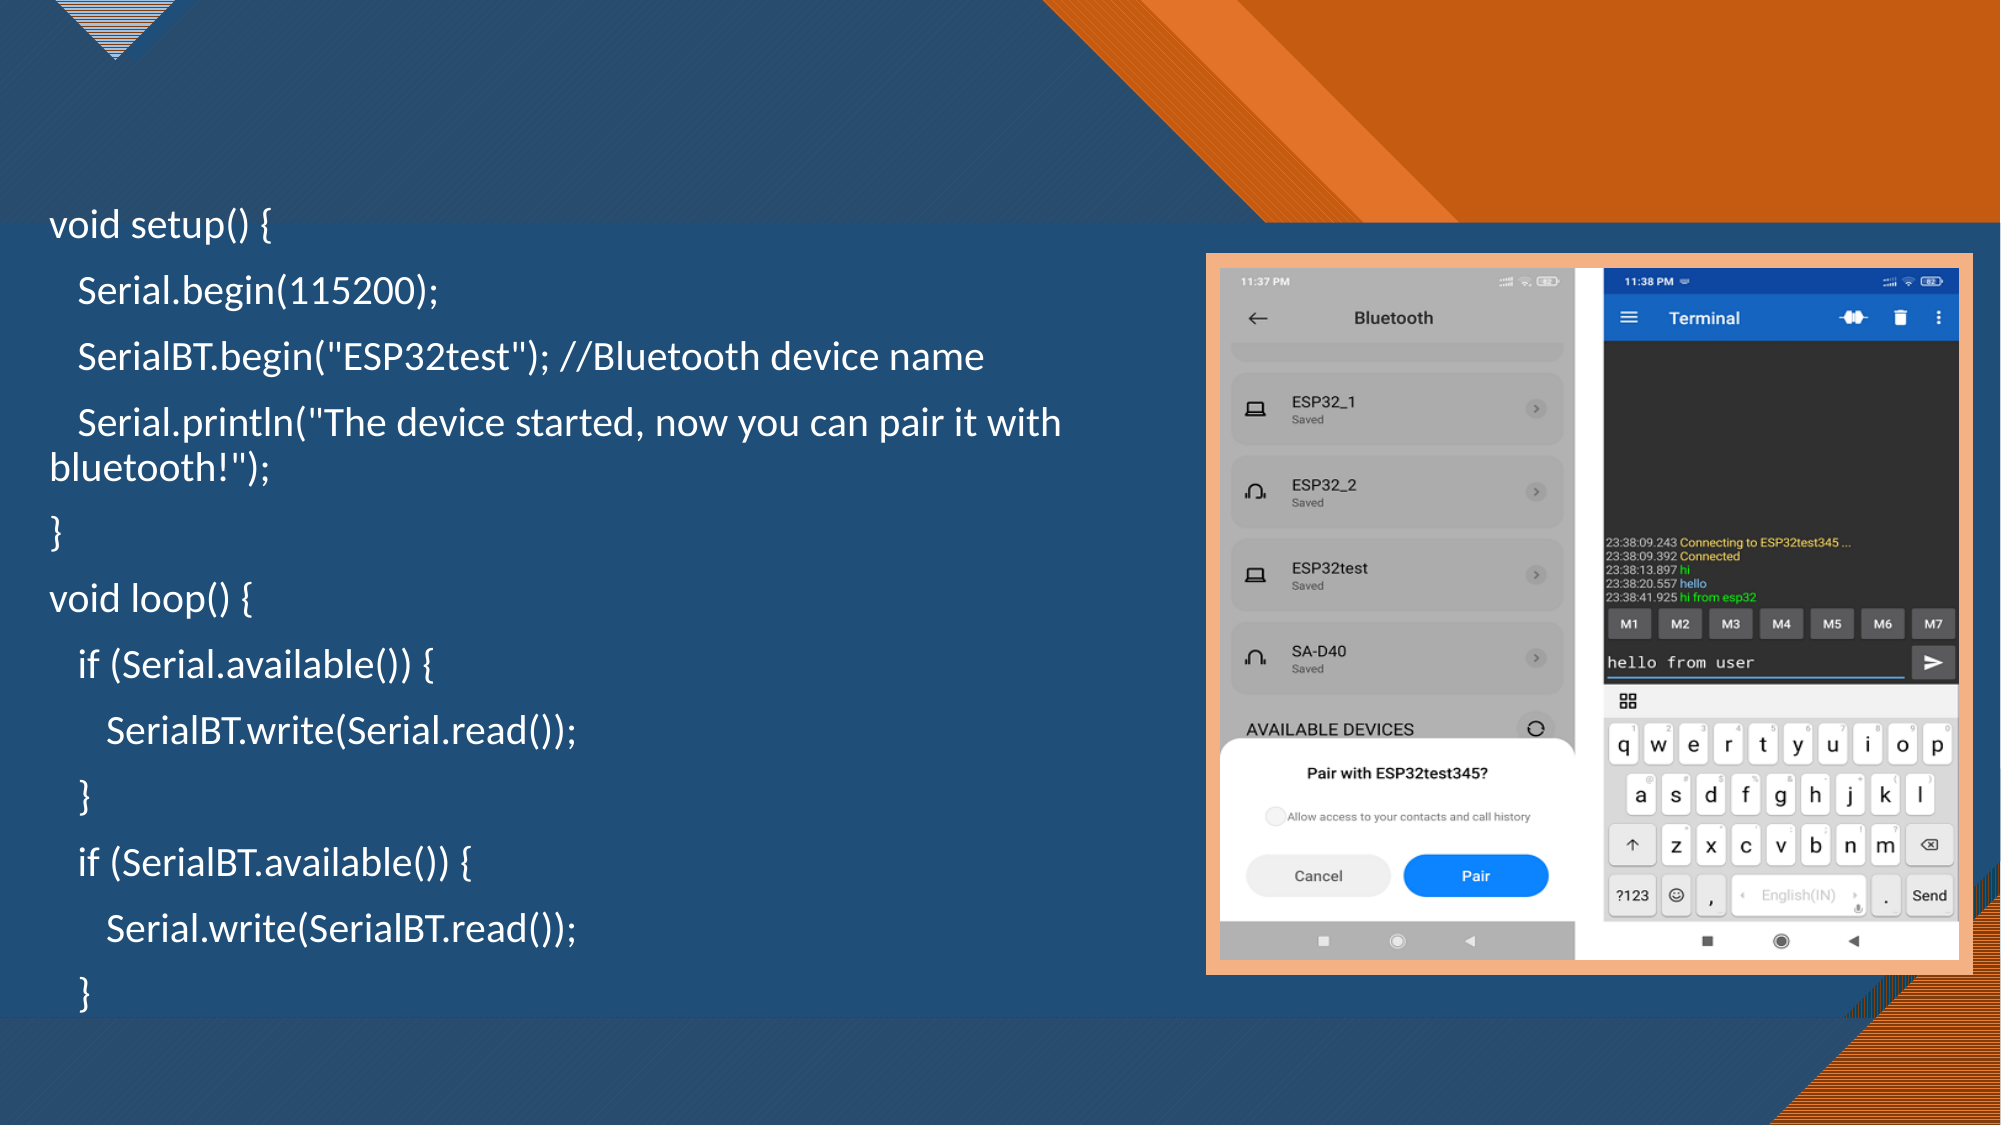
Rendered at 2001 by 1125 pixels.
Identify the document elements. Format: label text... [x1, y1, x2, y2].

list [1220, 267, 1959, 961]
list void setup() { Serial.begin(115200); SerialBT.begin("ESP32test"); //Bluetooth device name Serial.println("The device started, now you can pair it with bluetooth!"); } void loop() { if (Serial.available()) { SerialBT.write(Serial.read()); } if (SerialBT.available()) { Serial.write(SerialBT.read()); } [34, 195, 1256, 975]
